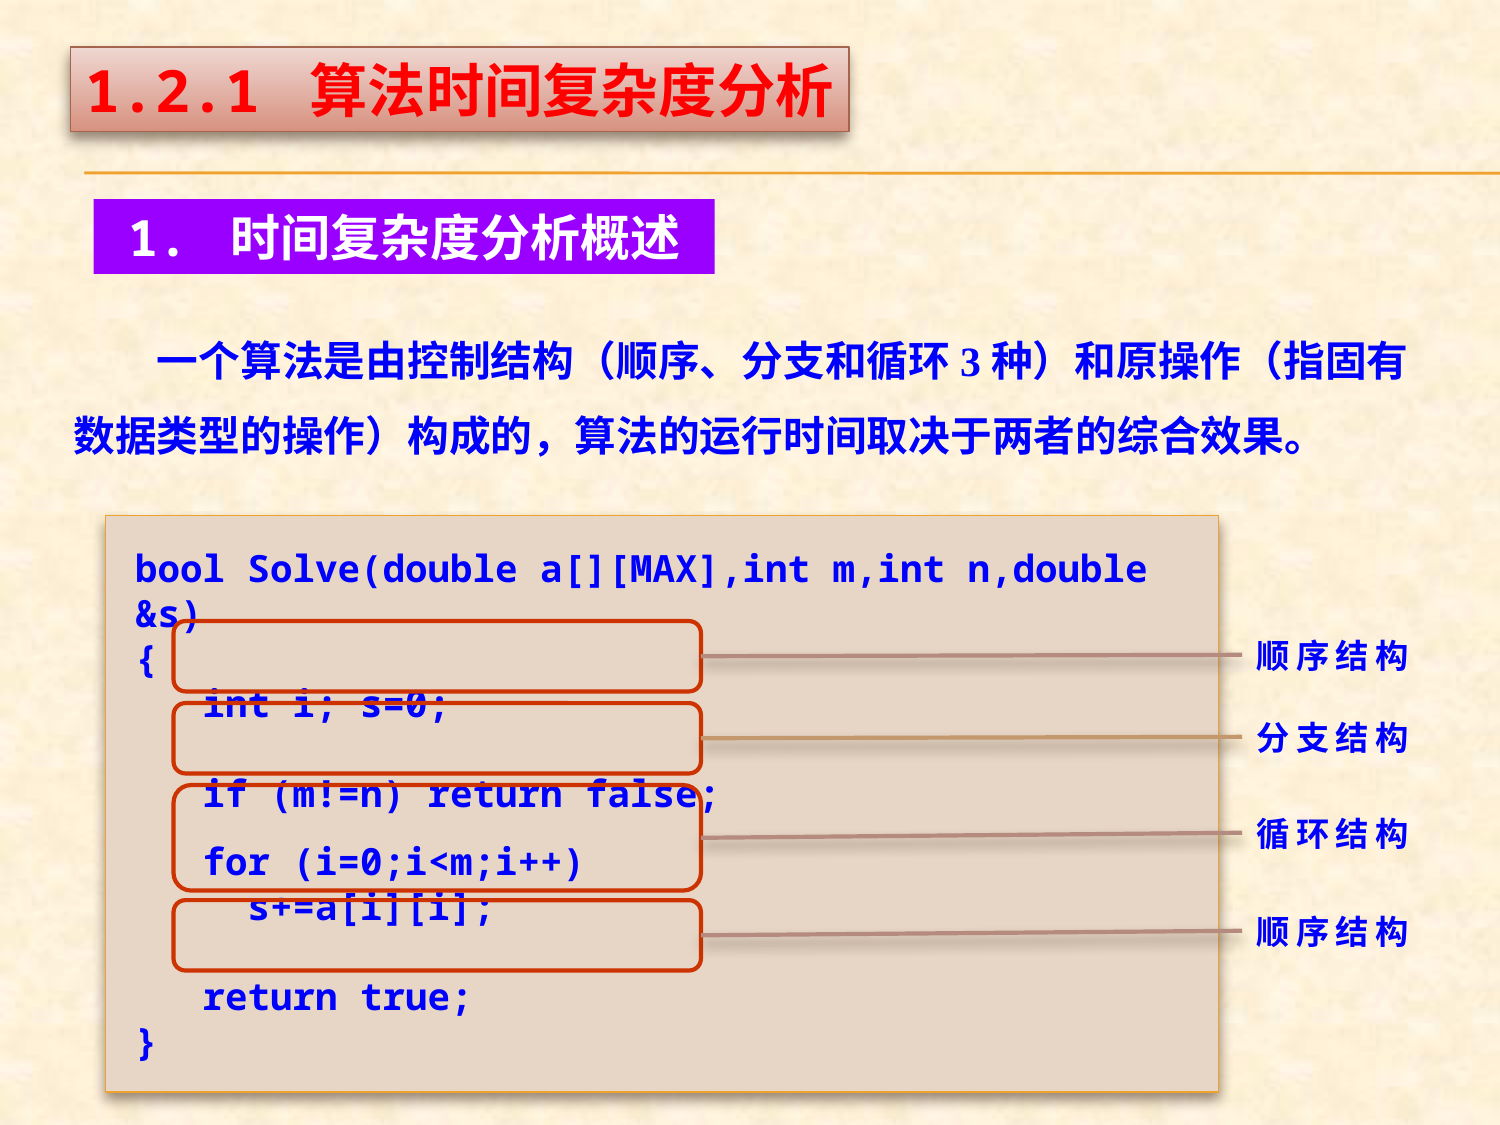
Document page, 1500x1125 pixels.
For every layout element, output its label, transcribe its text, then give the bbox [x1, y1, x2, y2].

text_box 一个算法是由控制结构（顺序、分支和循环3种）和原操作（指固有数据类型的操作）构成的，算法的运行时间取决于两者的综合效果。 [58, 302, 1459, 413]
picture [0, 1, 1500, 413]
text_box 1.2.1 算法时间复杂度分析 [70, 46, 850, 132]
text_box bool Solve(double a[][MAX],int m,int n,double &s) { int i; s=0; if (m!=n) return false; for (i=0;i<m;i++) s+=a[i][i]; return true; } [105, 515, 1219, 1093]
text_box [173, 702, 1466, 774]
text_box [173, 784, 1466, 891]
text_box 一个算法是由控制结构（顺序、分支和循环3种）和原操作（指固有数据类型的操作）构成的，算法的运行时间取决于两者的综合效果。 [58, 415, 1459, 468]
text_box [173, 899, 1466, 971]
text_box 1. 时间复杂度分析概述 [93, 199, 715, 274]
picture [0, 415, 1500, 1125]
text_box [173, 620, 1466, 692]
